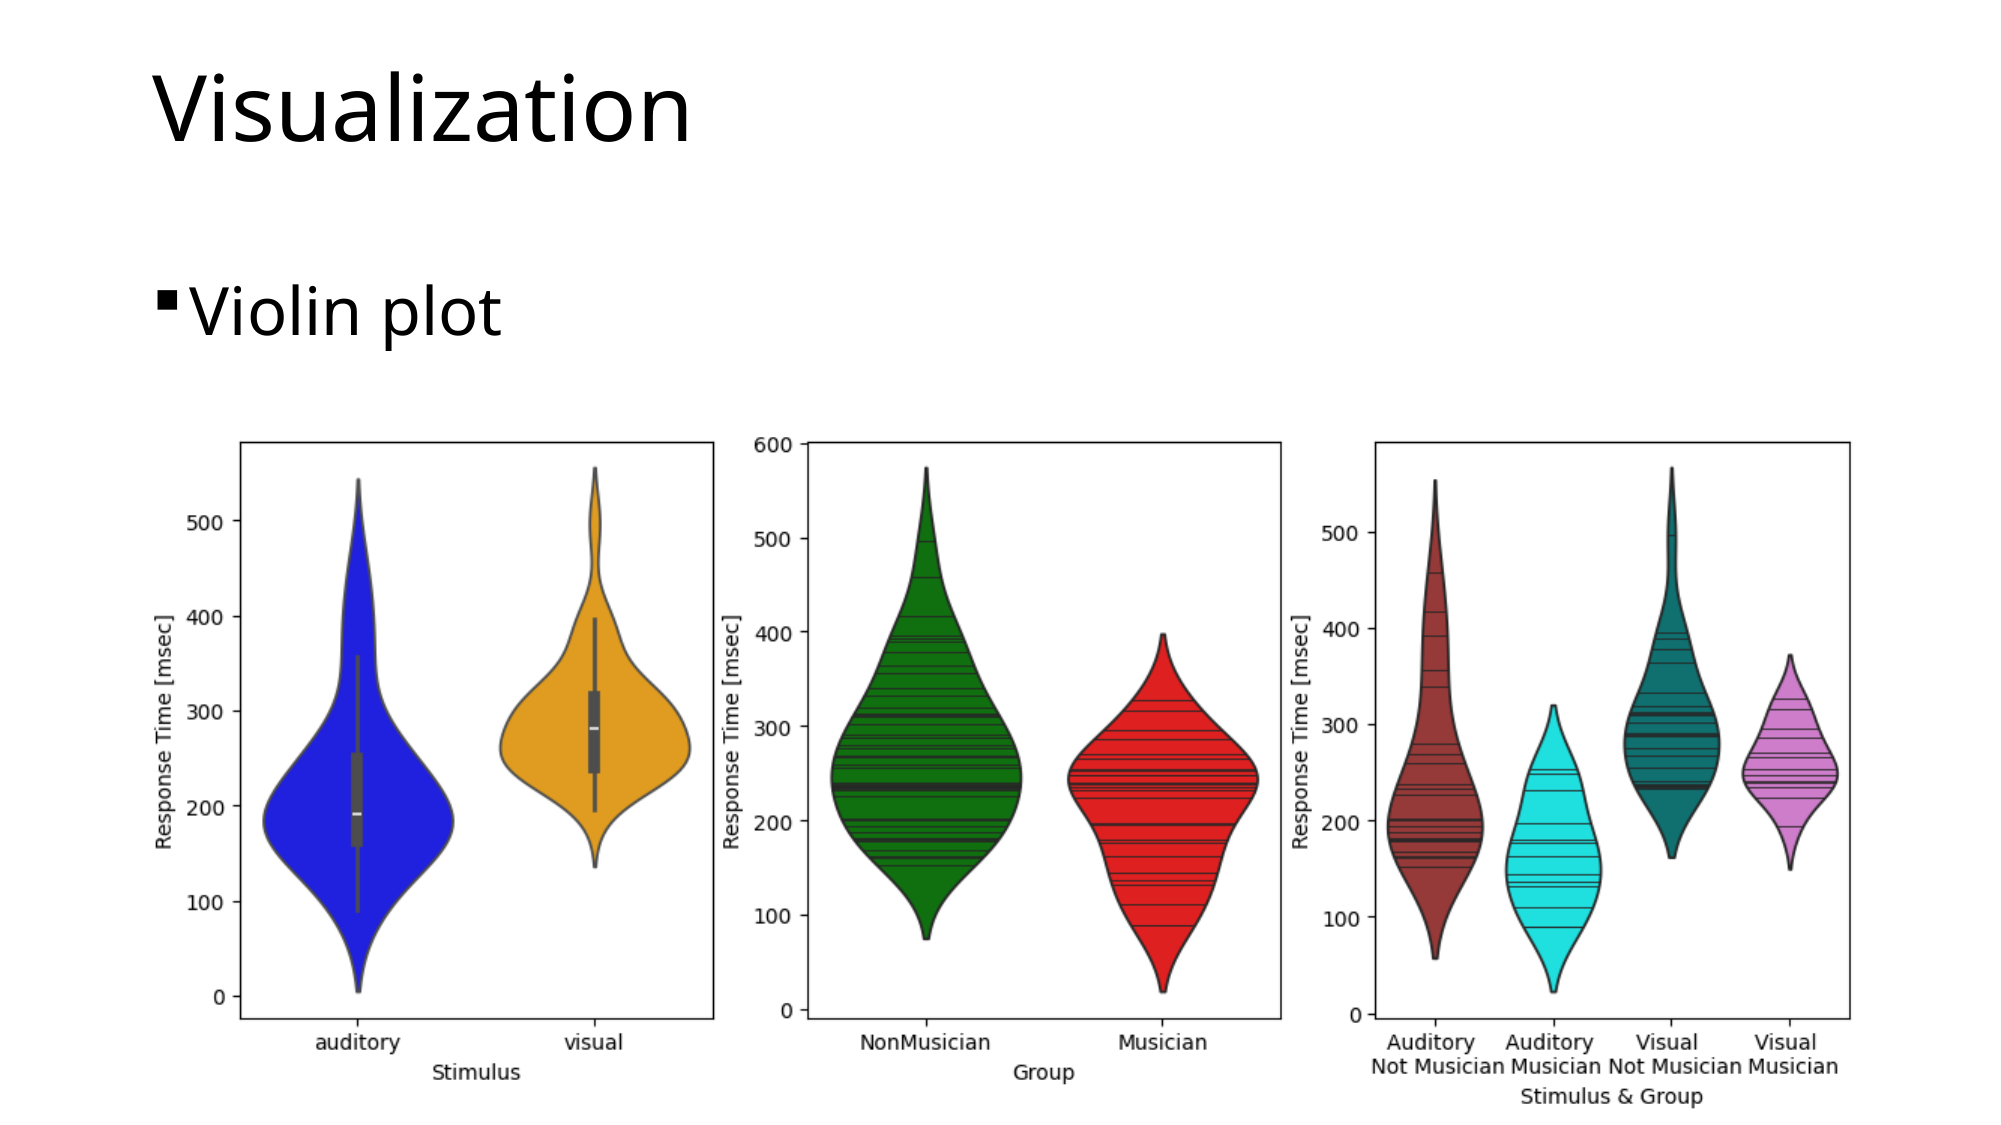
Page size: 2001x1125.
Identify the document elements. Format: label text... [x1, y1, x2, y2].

title Visualization [137, 3, 1863, 221]
picture [141, 420, 1863, 1122]
list Violin plot [137, 220, 1913, 1104]
